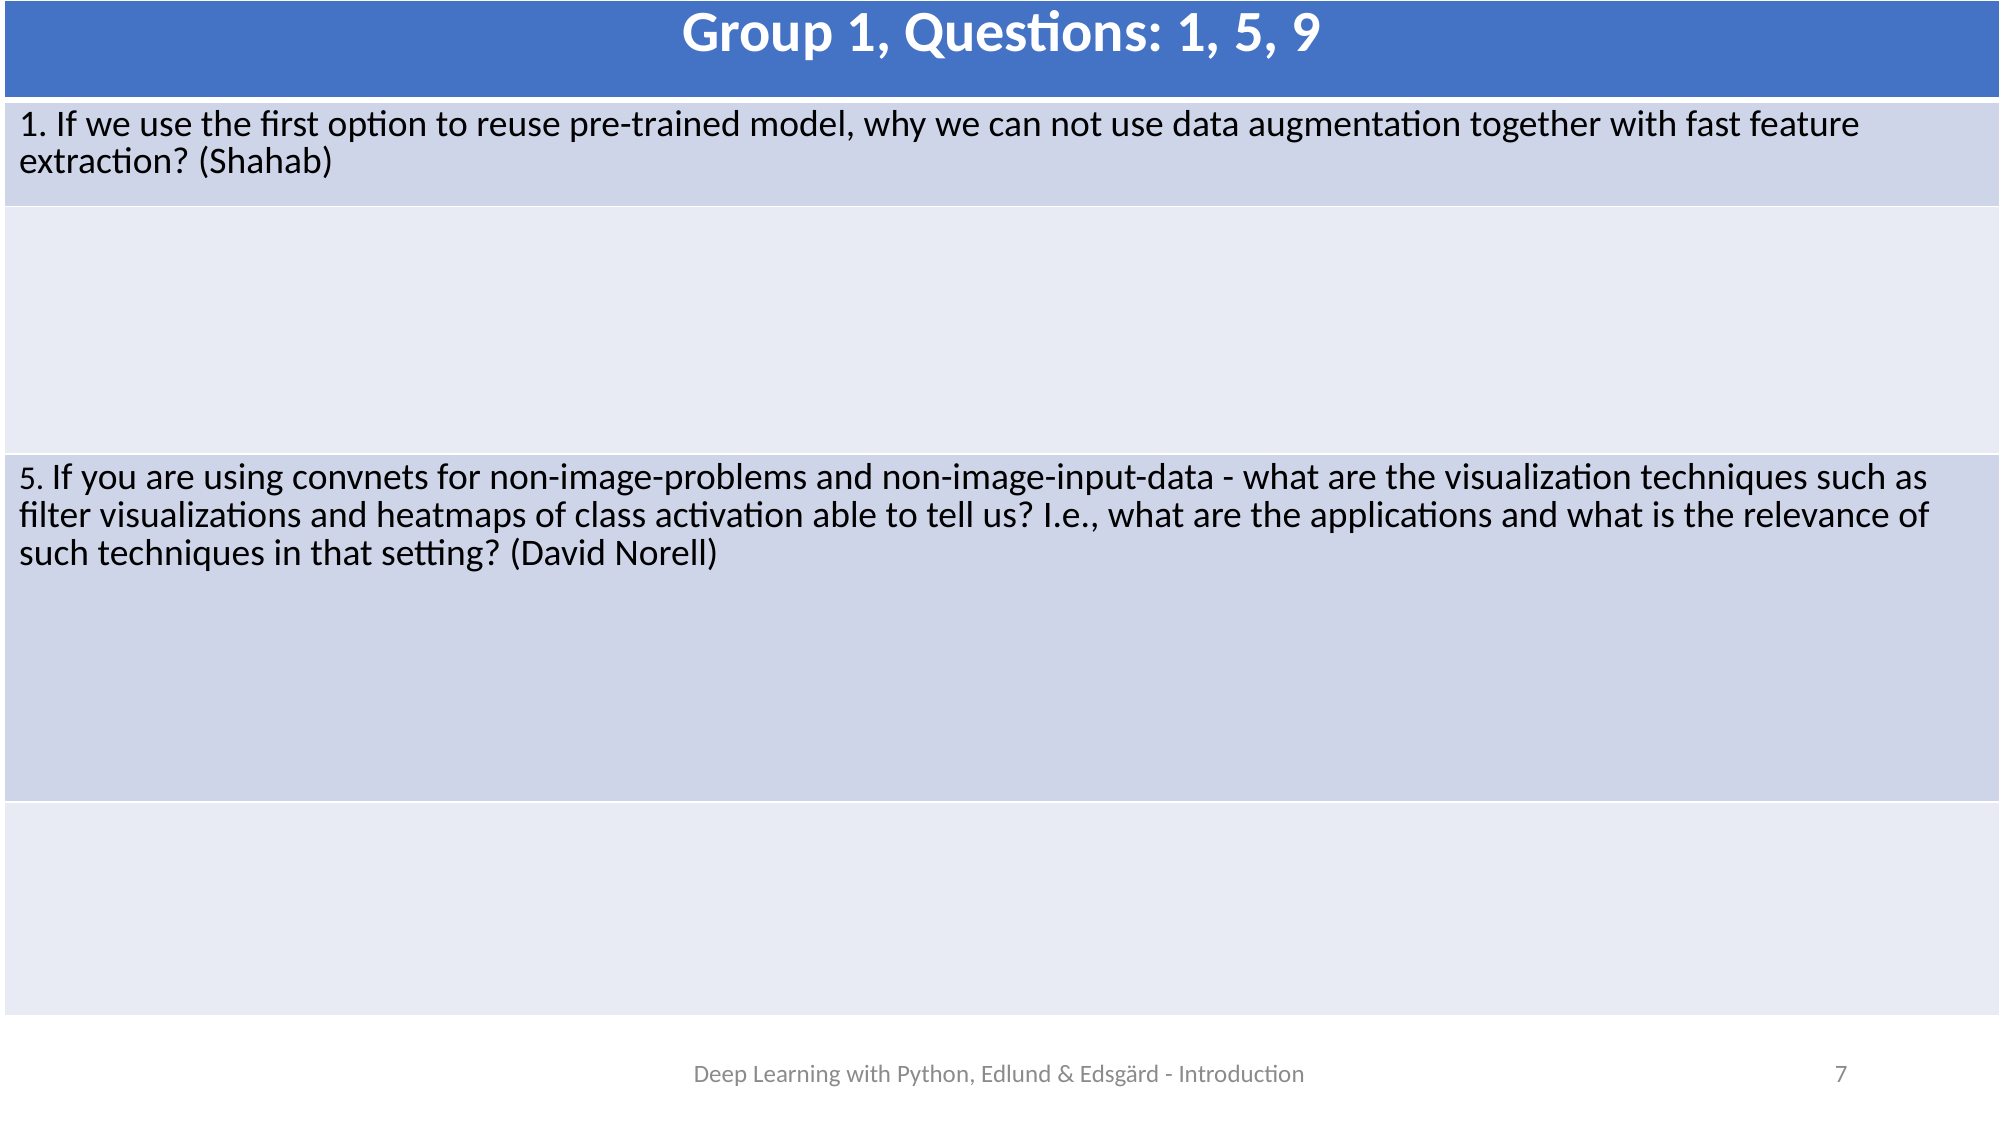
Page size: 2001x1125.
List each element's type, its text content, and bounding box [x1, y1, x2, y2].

table_cell [5, 803, 1999, 1015]
table_header Group 1, Questions: 1, 5, 9 [5, 1, 1999, 97]
table_cell 5. If you are using convnets for non-image-problems and non-image-input-data - what are the visualization techniques such as filter visualizations and heatmaps of class activation able to tell us? I.e., what are the applications and what is the relevance of such techniques in that setting? (David Norell) [5, 455, 1999, 801]
table_cell [5, 207, 1999, 453]
table_cell 1. If we use the first option to reuse pre-trained model, why we can not use data augmentation together with fast feature extraction? (Shahab) [5, 103, 1999, 206]
footer Deep Learning with Python, Edlund & Edsgärd - Introduction [662, 1042, 1338, 1103]
slide_number 7 [1412, 1042, 1863, 1103]
